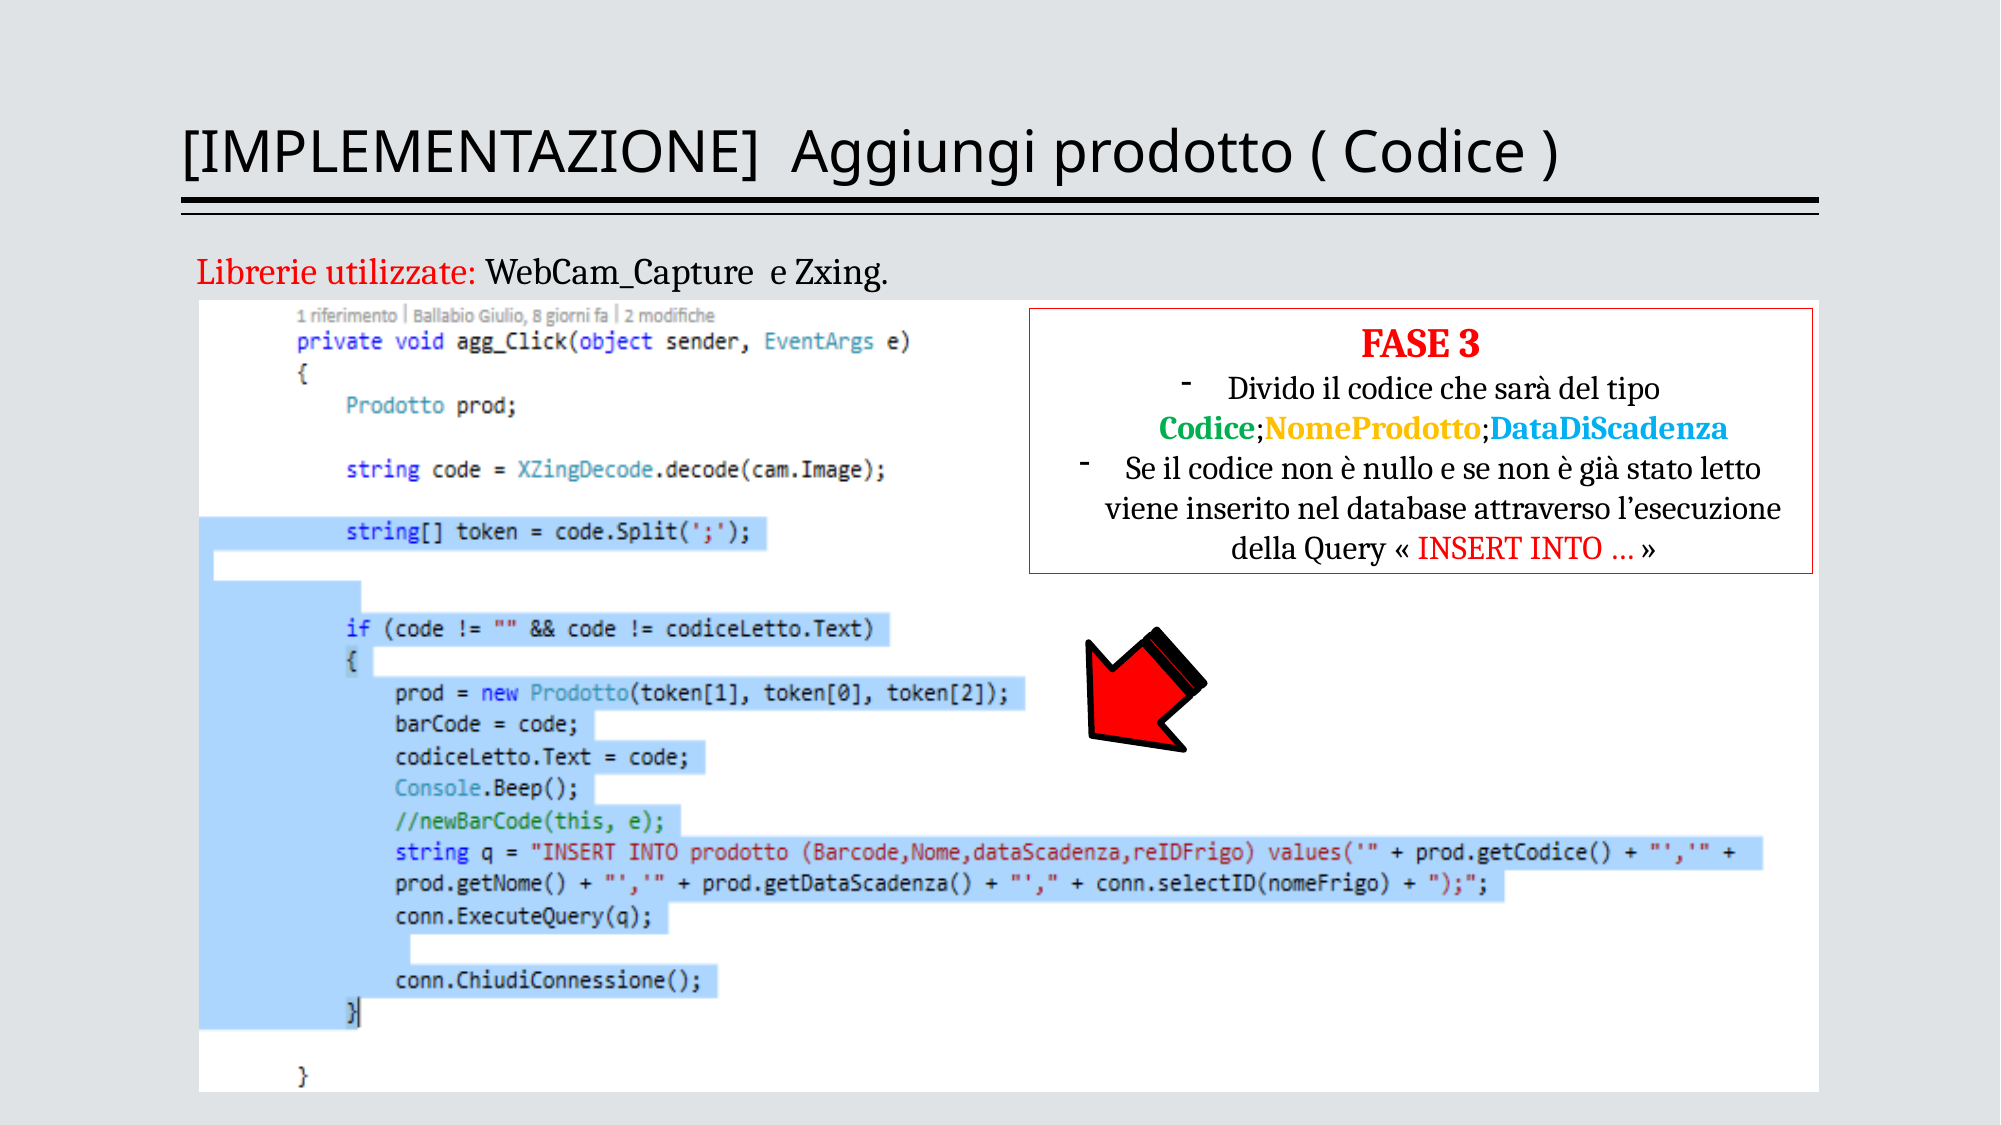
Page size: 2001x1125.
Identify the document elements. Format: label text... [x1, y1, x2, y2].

picture [199, 300, 1819, 1092]
text_box Librerie utilizzate: WebCam_Capture e Zxing. [181, 239, 1819, 300]
title [IMPLEMENTAZIONE] Aggiungi prodotto ( Codice ) [181, 12, 1819, 193]
